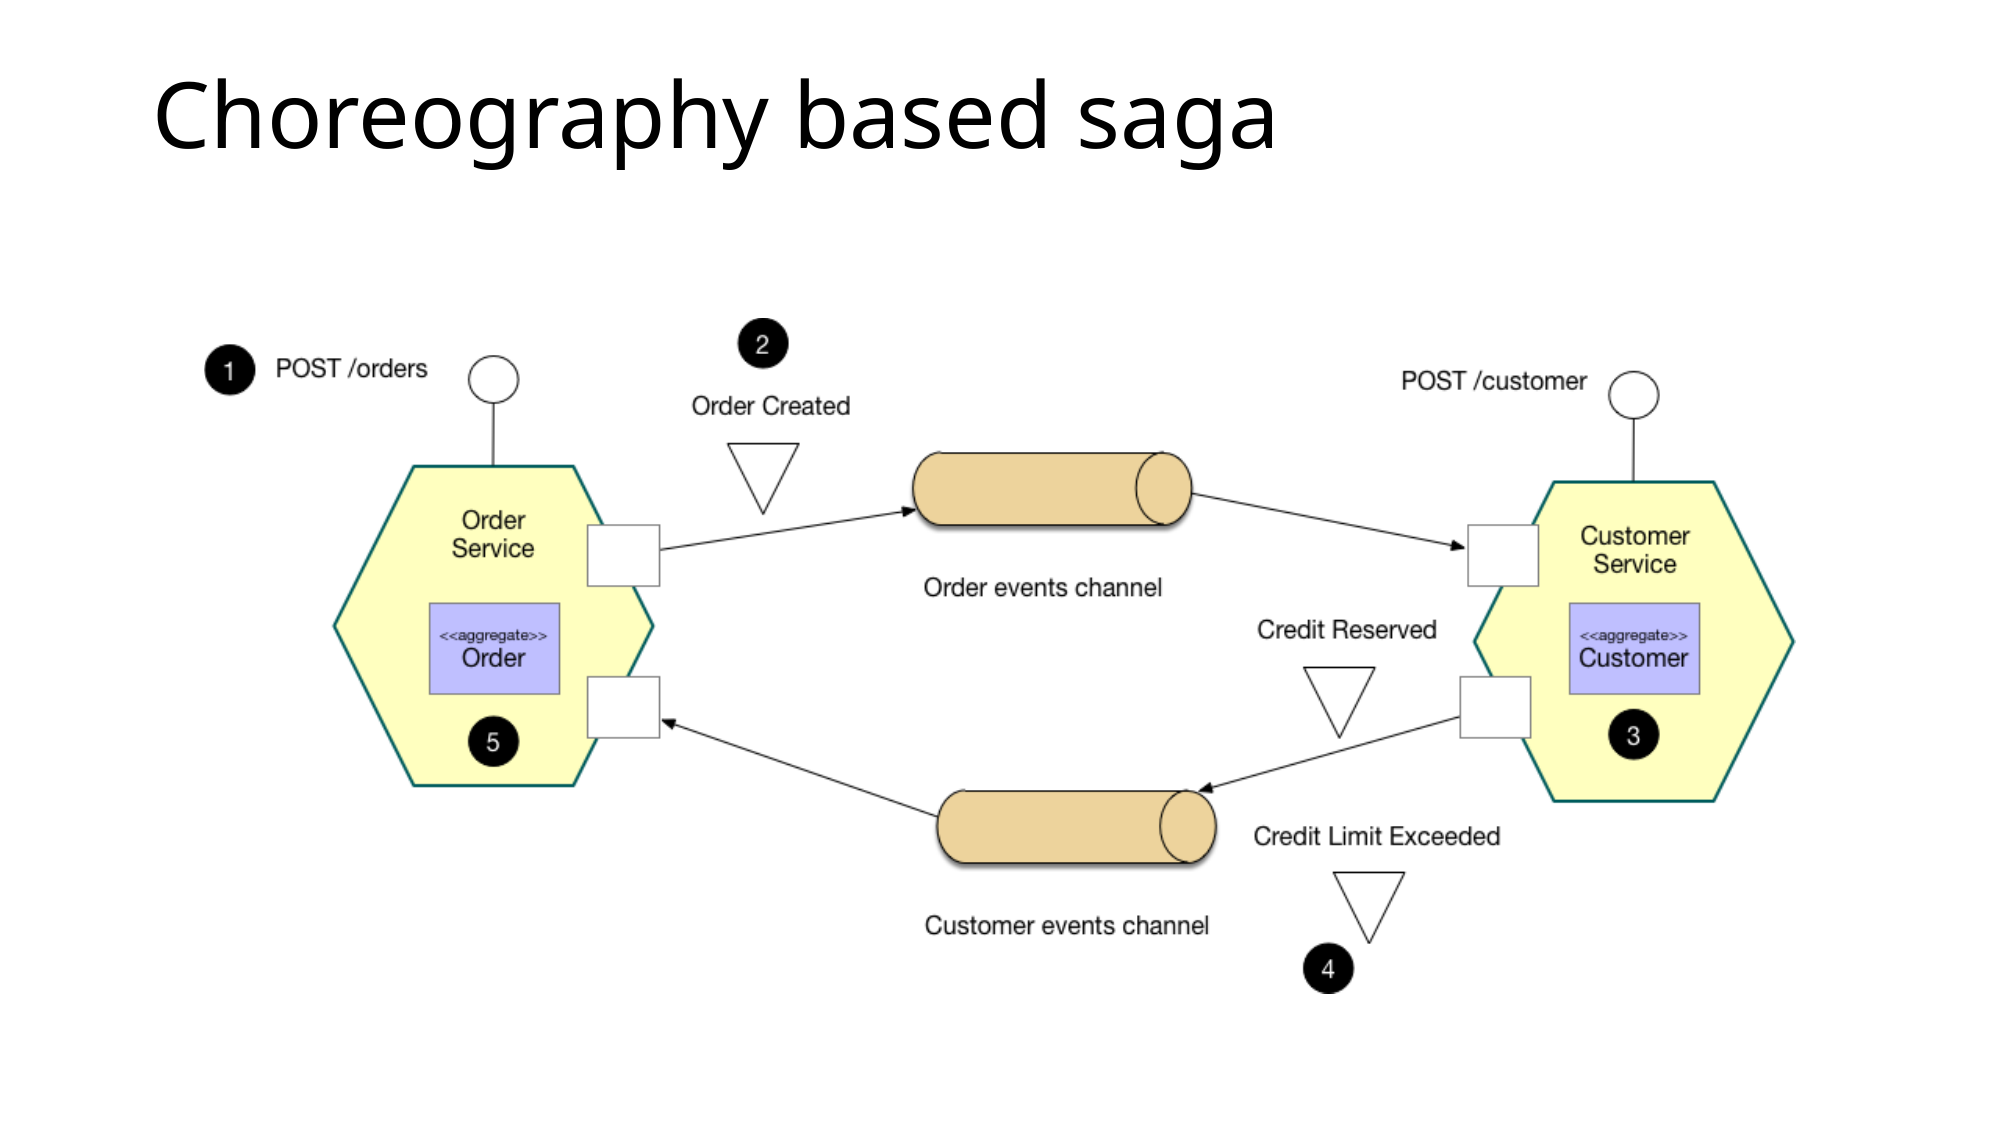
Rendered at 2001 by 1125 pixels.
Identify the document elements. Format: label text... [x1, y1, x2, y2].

title Choreography based saga [137, 59, 1863, 278]
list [204, 318, 1796, 994]
